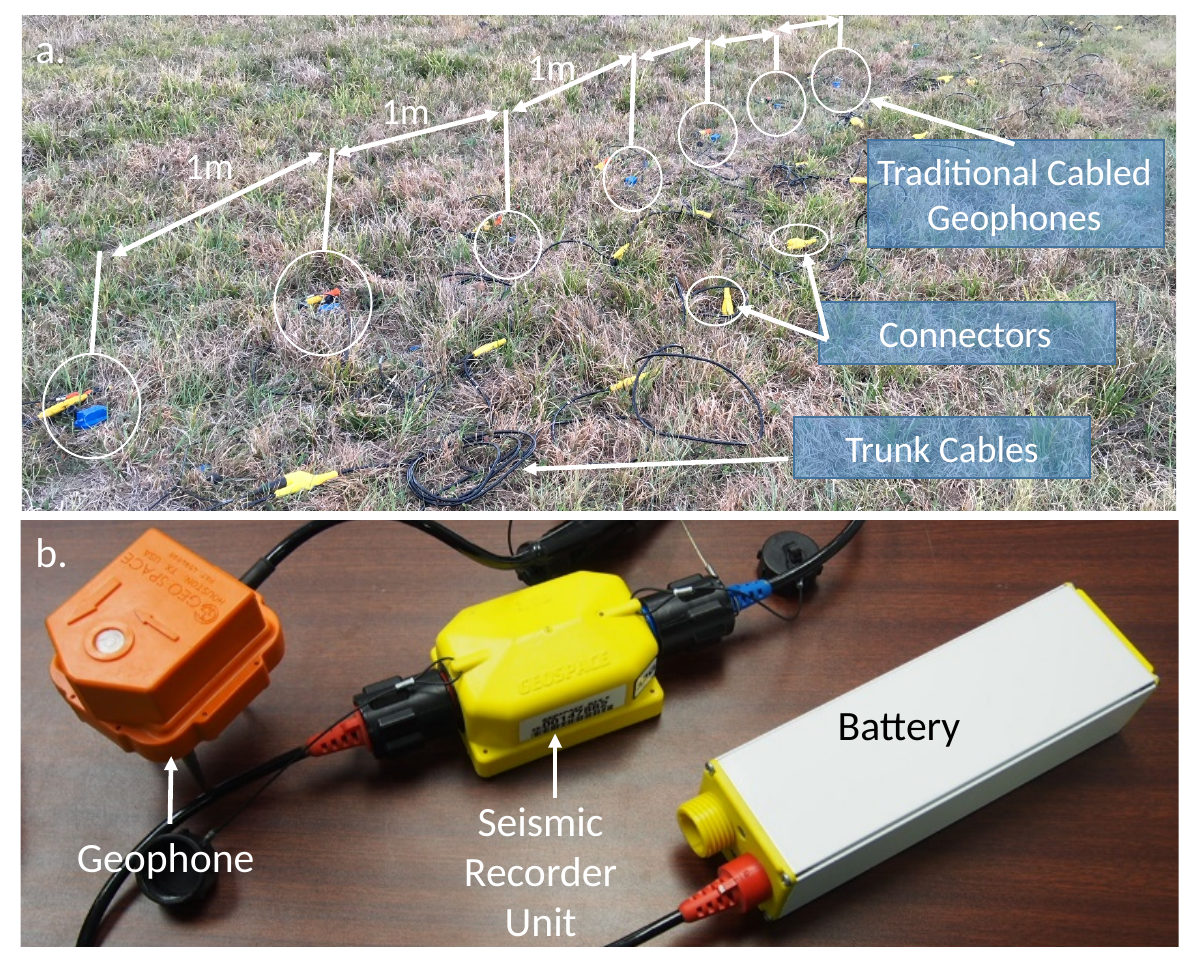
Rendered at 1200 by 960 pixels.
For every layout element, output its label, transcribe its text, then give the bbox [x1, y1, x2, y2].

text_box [324, 147, 333, 251]
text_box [788, 417, 1096, 479]
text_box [91, 250, 100, 354]
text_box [736, 306, 828, 340]
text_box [335, 112, 500, 155]
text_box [522, 458, 789, 470]
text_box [711, 33, 777, 44]
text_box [511, 55, 634, 112]
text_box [505, 109, 509, 212]
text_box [111, 152, 324, 256]
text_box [776, 19, 842, 30]
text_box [811, 302, 1120, 364]
picture [21, 14, 1177, 511]
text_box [639, 38, 703, 59]
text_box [630, 52, 635, 146]
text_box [869, 99, 1015, 145]
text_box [805, 251, 828, 306]
picture [20, 520, 1179, 947]
text_box Seismic Recorder Unit [442, 947, 639, 953]
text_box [860, 140, 1168, 247]
